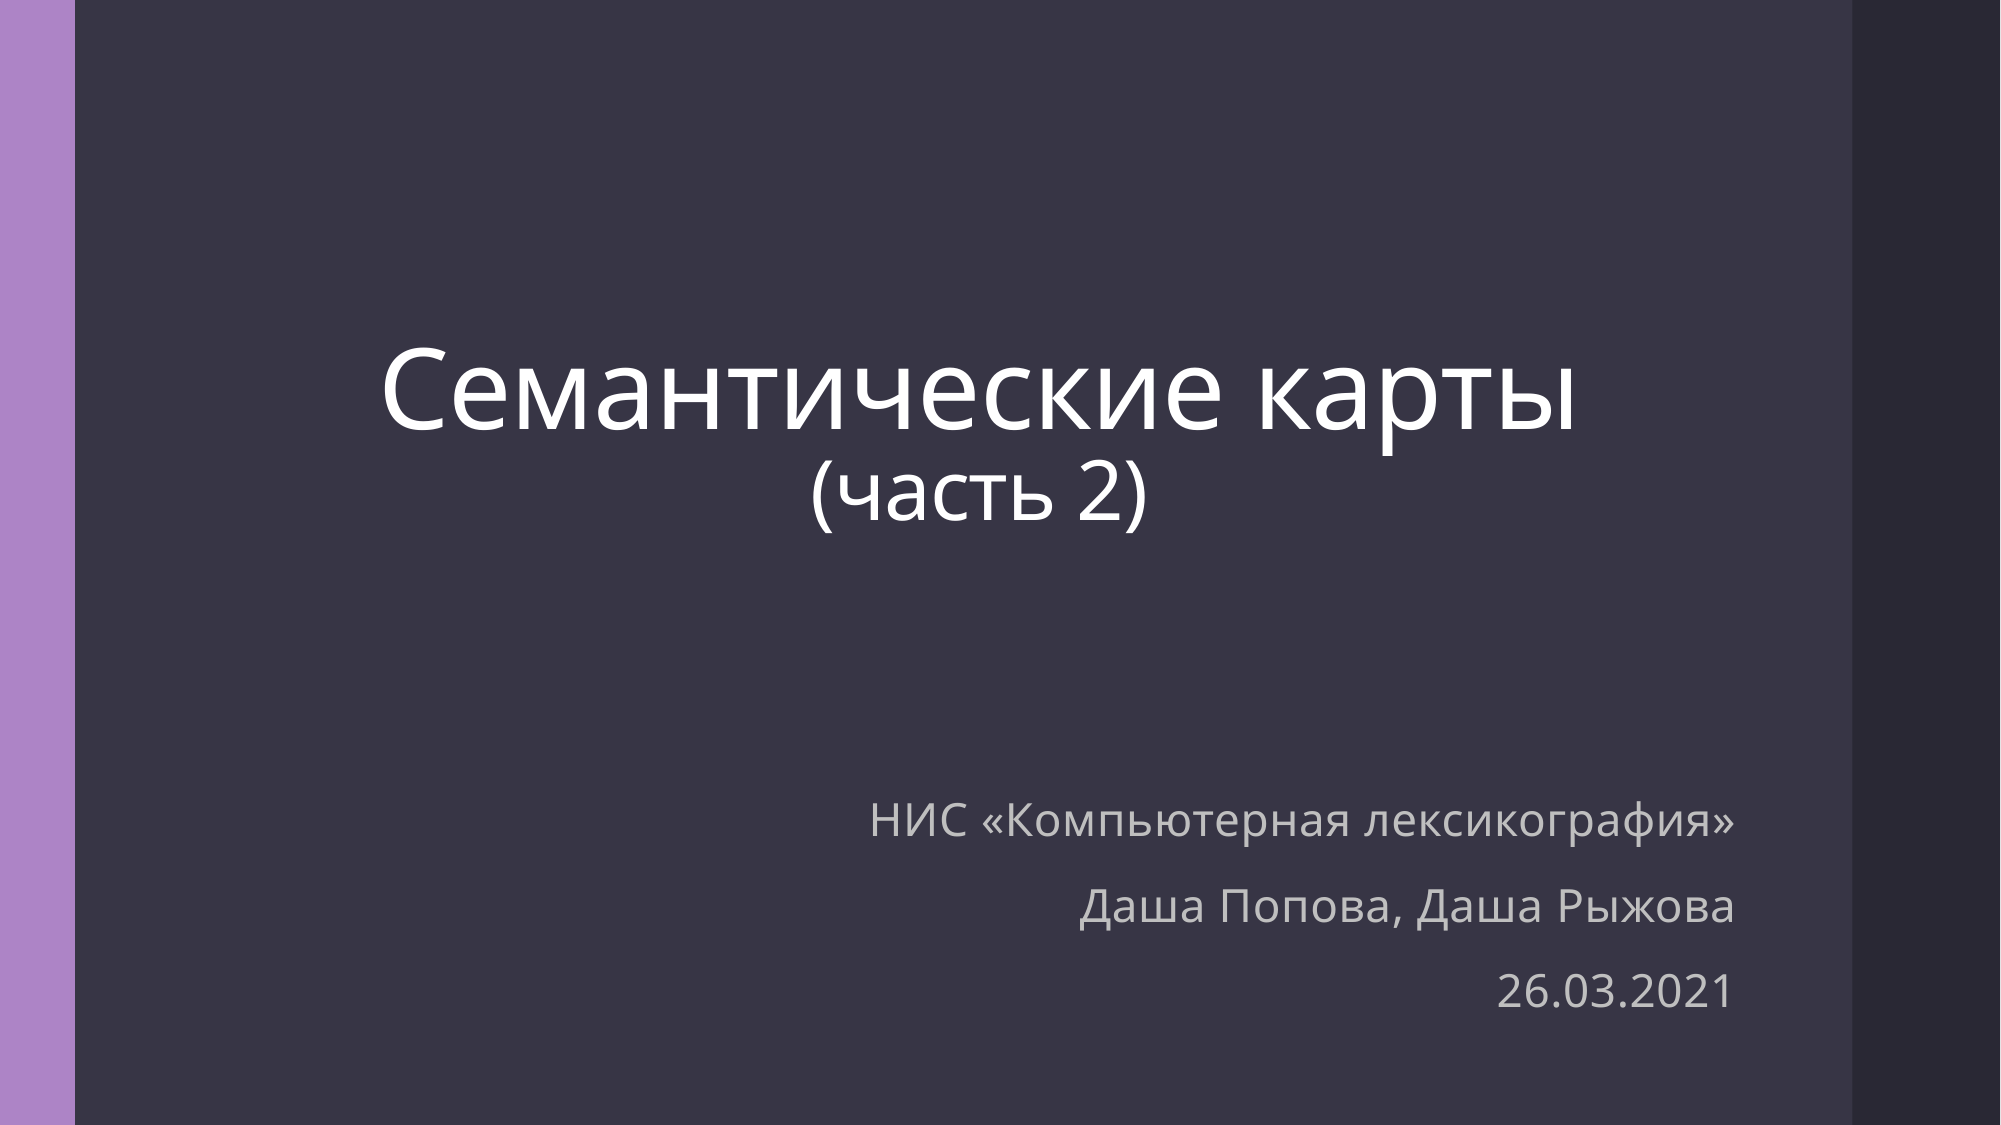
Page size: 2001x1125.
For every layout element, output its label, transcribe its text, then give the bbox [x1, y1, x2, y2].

subtitle НИС «Компьютерная лексикография» Даша Попова, Даша Рыжова 26.03.2021 [206, 787, 1752, 1065]
title Семантические карты (часть 2) [206, 122, 1752, 545]
